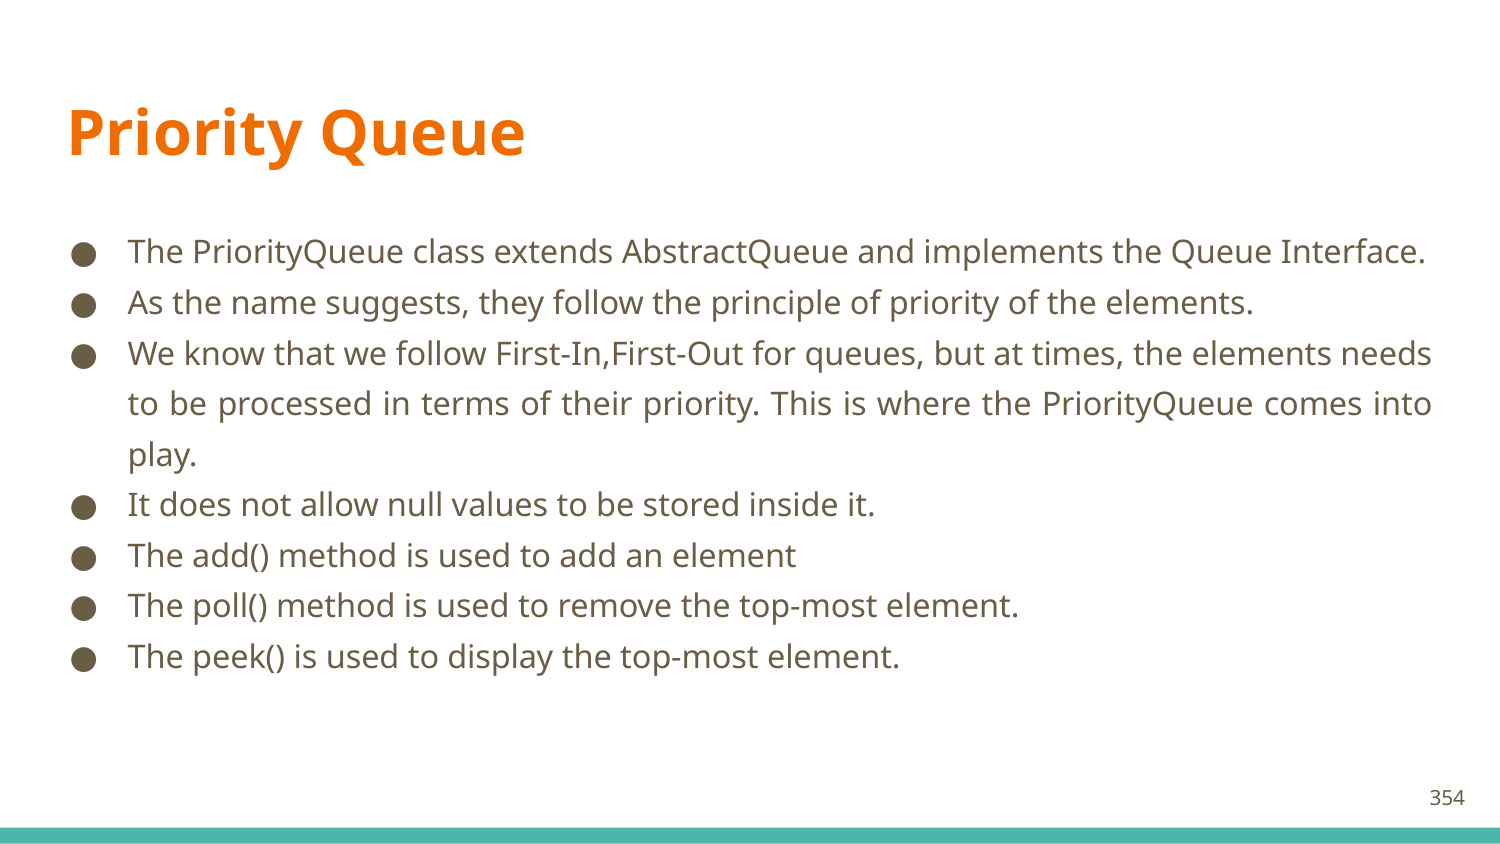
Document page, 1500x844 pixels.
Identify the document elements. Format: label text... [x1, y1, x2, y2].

title Priority Queue [51, 72, 1449, 189]
slide_number 354 [1389, 764, 1480, 830]
list The PriorityQueue class extends AbstractQueue and implements the Queue Interface. As the name suggests, they follow the principle of priority of the elements. We know that we follow First-In,First-Out for queues, but at times, the elements needs to be processed in terms of their priority. This is where the PriorityQueue comes into play. It does not allow null values to be stored inside it. The add() method is used to add an element The poll() method is used to remove the top-most element. The peek() is used to display the top-most element. [51, 207, 1449, 750]
